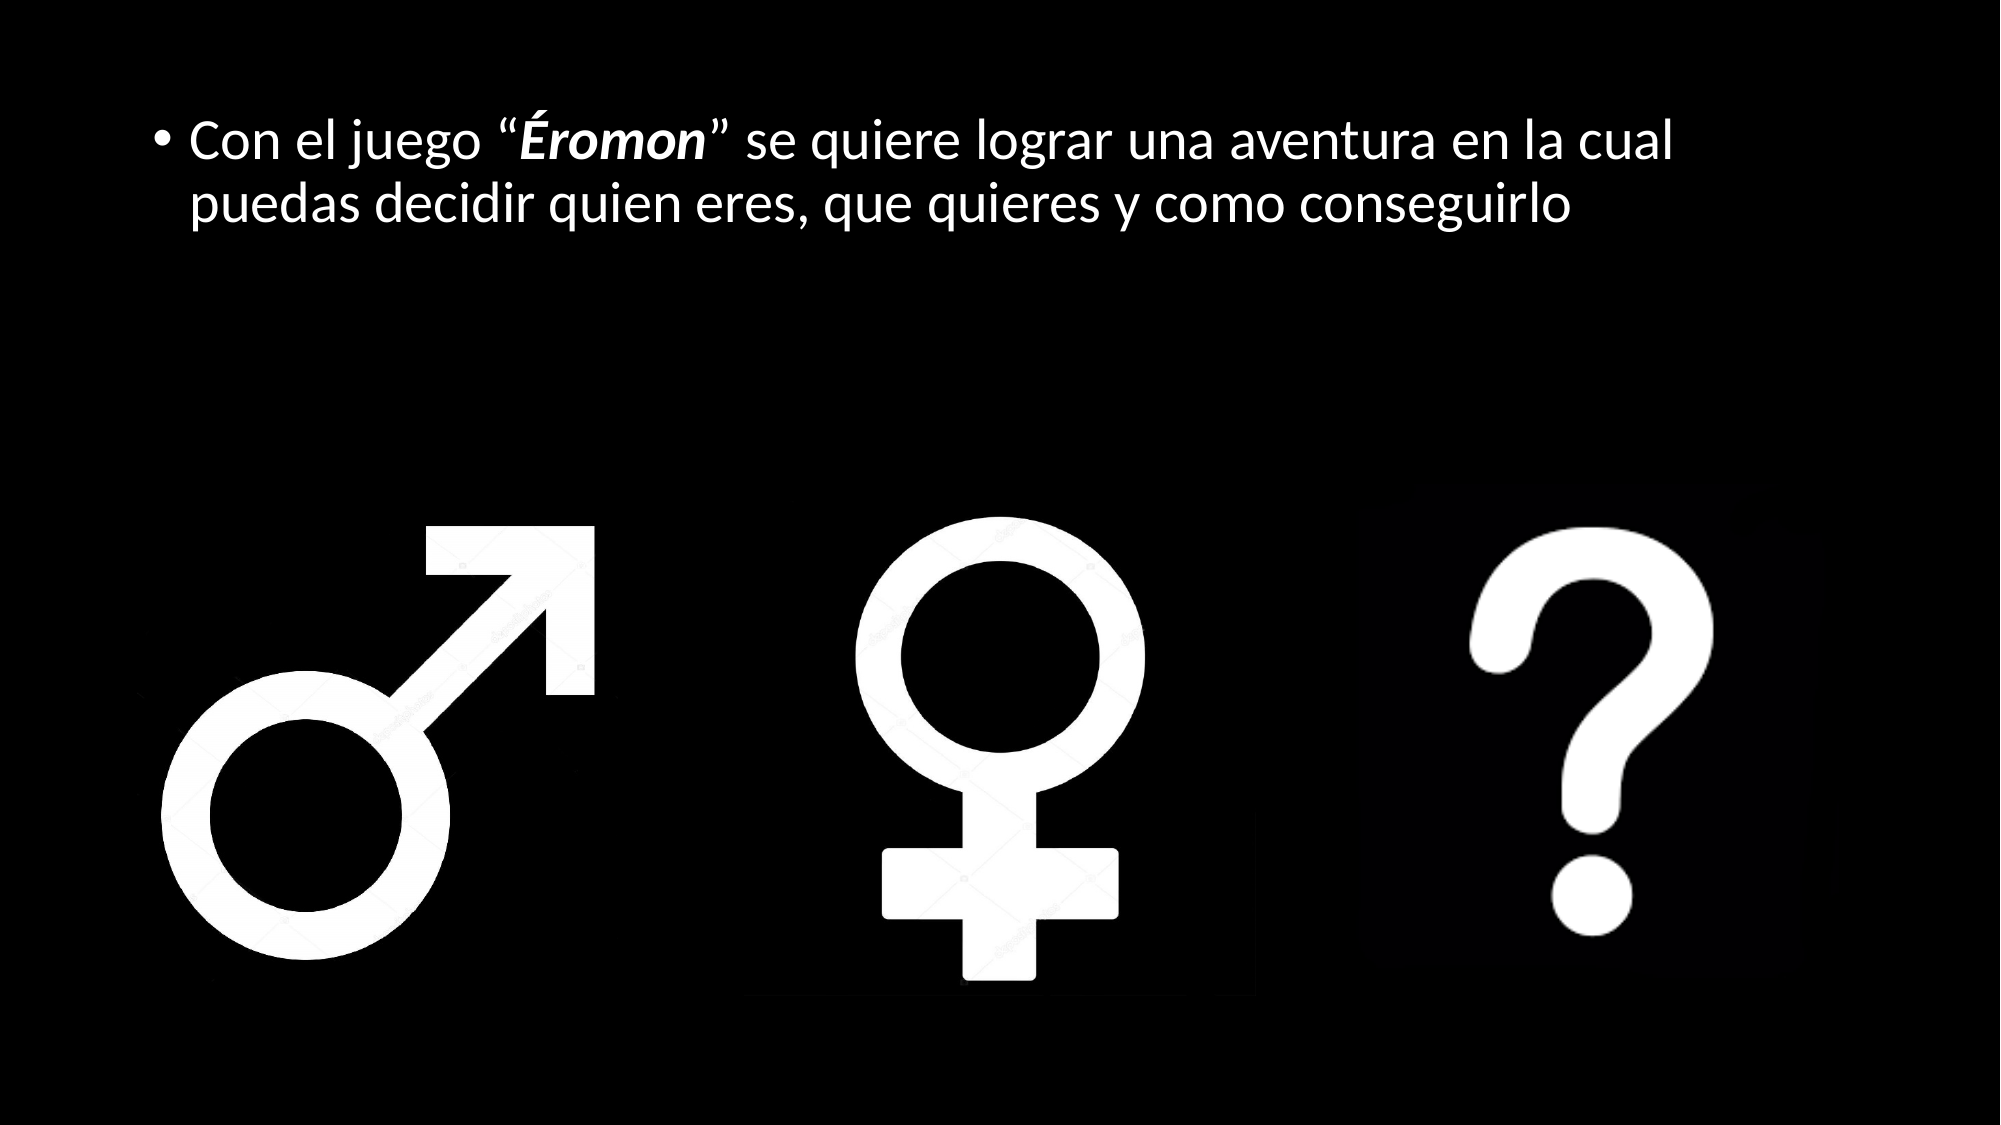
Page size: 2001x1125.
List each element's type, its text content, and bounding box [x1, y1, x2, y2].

list Con el juego “Éromon” se quiere lograr una aventura en la cual puedas decidir quien eres, que quieres y como conseguirlo [137, 101, 1863, 1014]
picture [744, 501, 1256, 996]
picture [1345, 484, 1839, 978]
picture [137, 502, 618, 1014]
